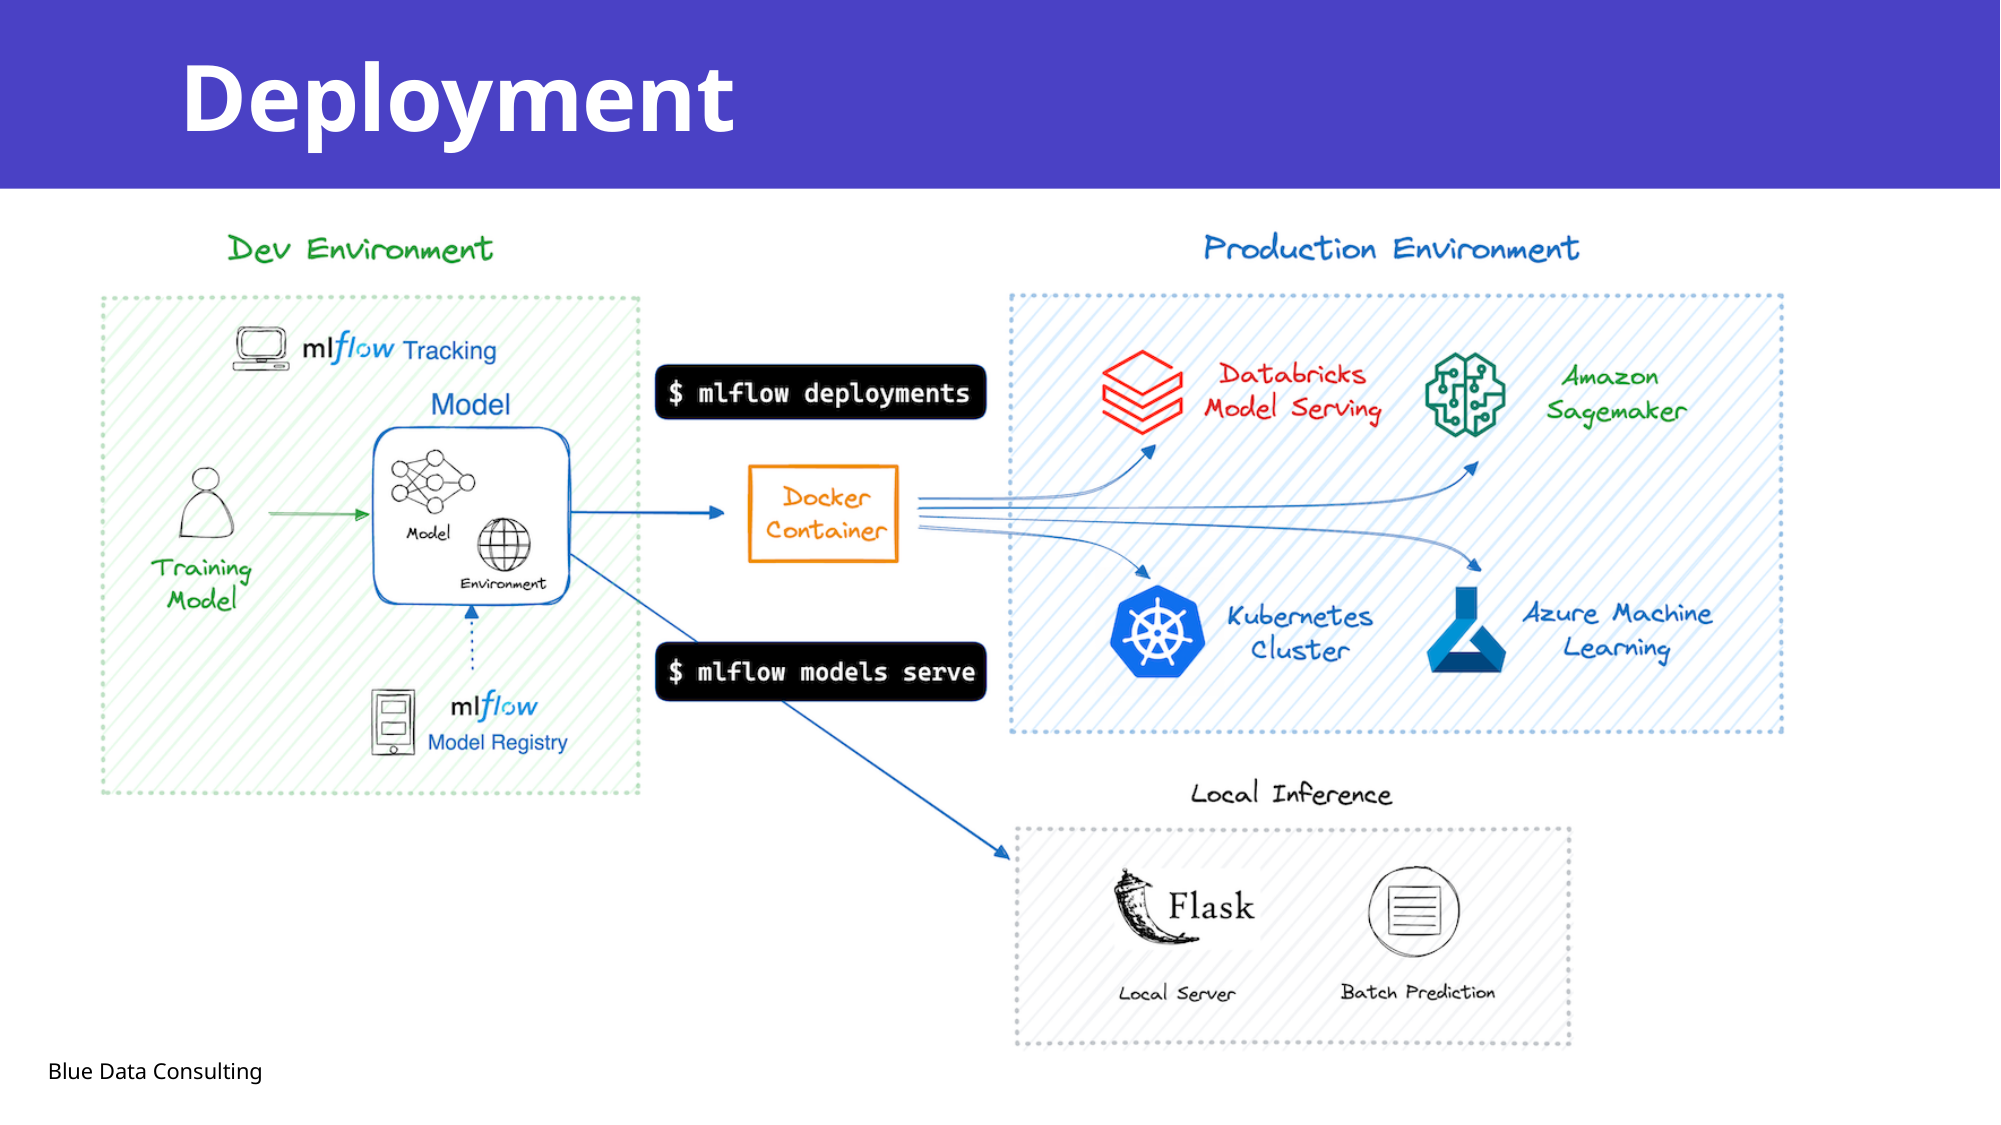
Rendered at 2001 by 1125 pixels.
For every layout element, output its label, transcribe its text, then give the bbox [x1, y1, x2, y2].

footer Blue Data Consulting [33, 1042, 827, 1103]
title Deployment [164, 31, 1710, 159]
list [94, 219, 1790, 1053]
